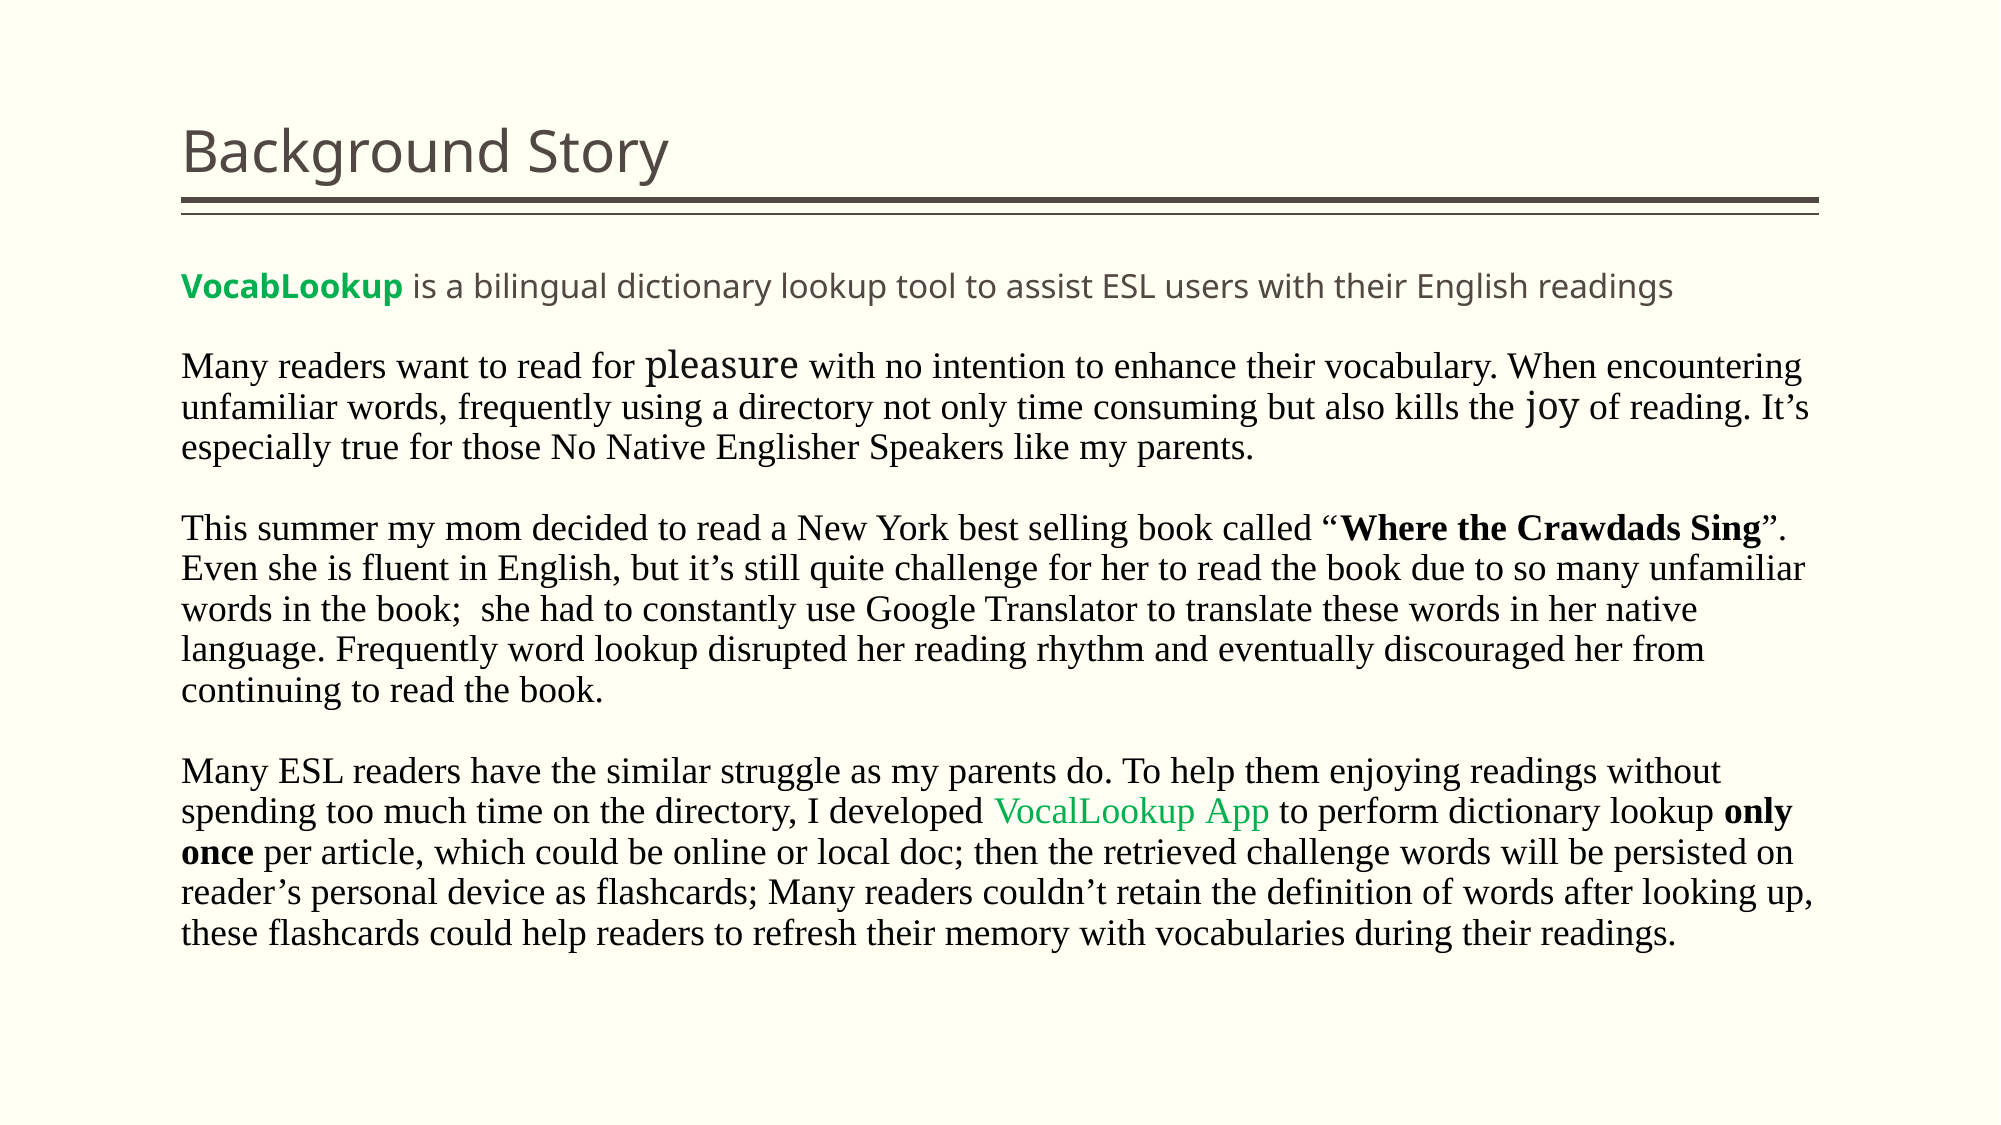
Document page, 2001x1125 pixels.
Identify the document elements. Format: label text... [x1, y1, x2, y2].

title Background Story [181, 12, 1819, 193]
list VocabLookup is a bilingual dictionary lookup tool to assist ESL users with their English readings Many readers want to read for pleasure with no intention to enhance their vocabulary. When encountering unfamiliar words, frequently using a directory not only time consuming but also kills the joy of reading. It’s especially true for those No Native Englisher Speakers like my parents. This summer my mom decided to read a New York best selling book called “Where the Crawdads Sing”. Even she is fluent in English, but it’s still quite challenge for her to read the book due to so many unfamiliar words in the book; she had to constantly use Google Translator to translate these words in her native language. Frequently word lookup disrupted her reading rhythm and eventually discouraged her from continuing to read the book. Many ESL readers have the similar struggle as my parents do. To help them enjoying readings without spending too much time on the directory, I developed VocalLookup App to perform dictionary lookup only once per article, which could be online or local doc; then the retrieved challenge words will be persisted on reader’s personal device as flashcards; Many readers couldn’t retain the definition of words after looking up, these flashcards could help readers to refresh their memory with vocabularies during their readings. [181, 262, 1819, 1034]
